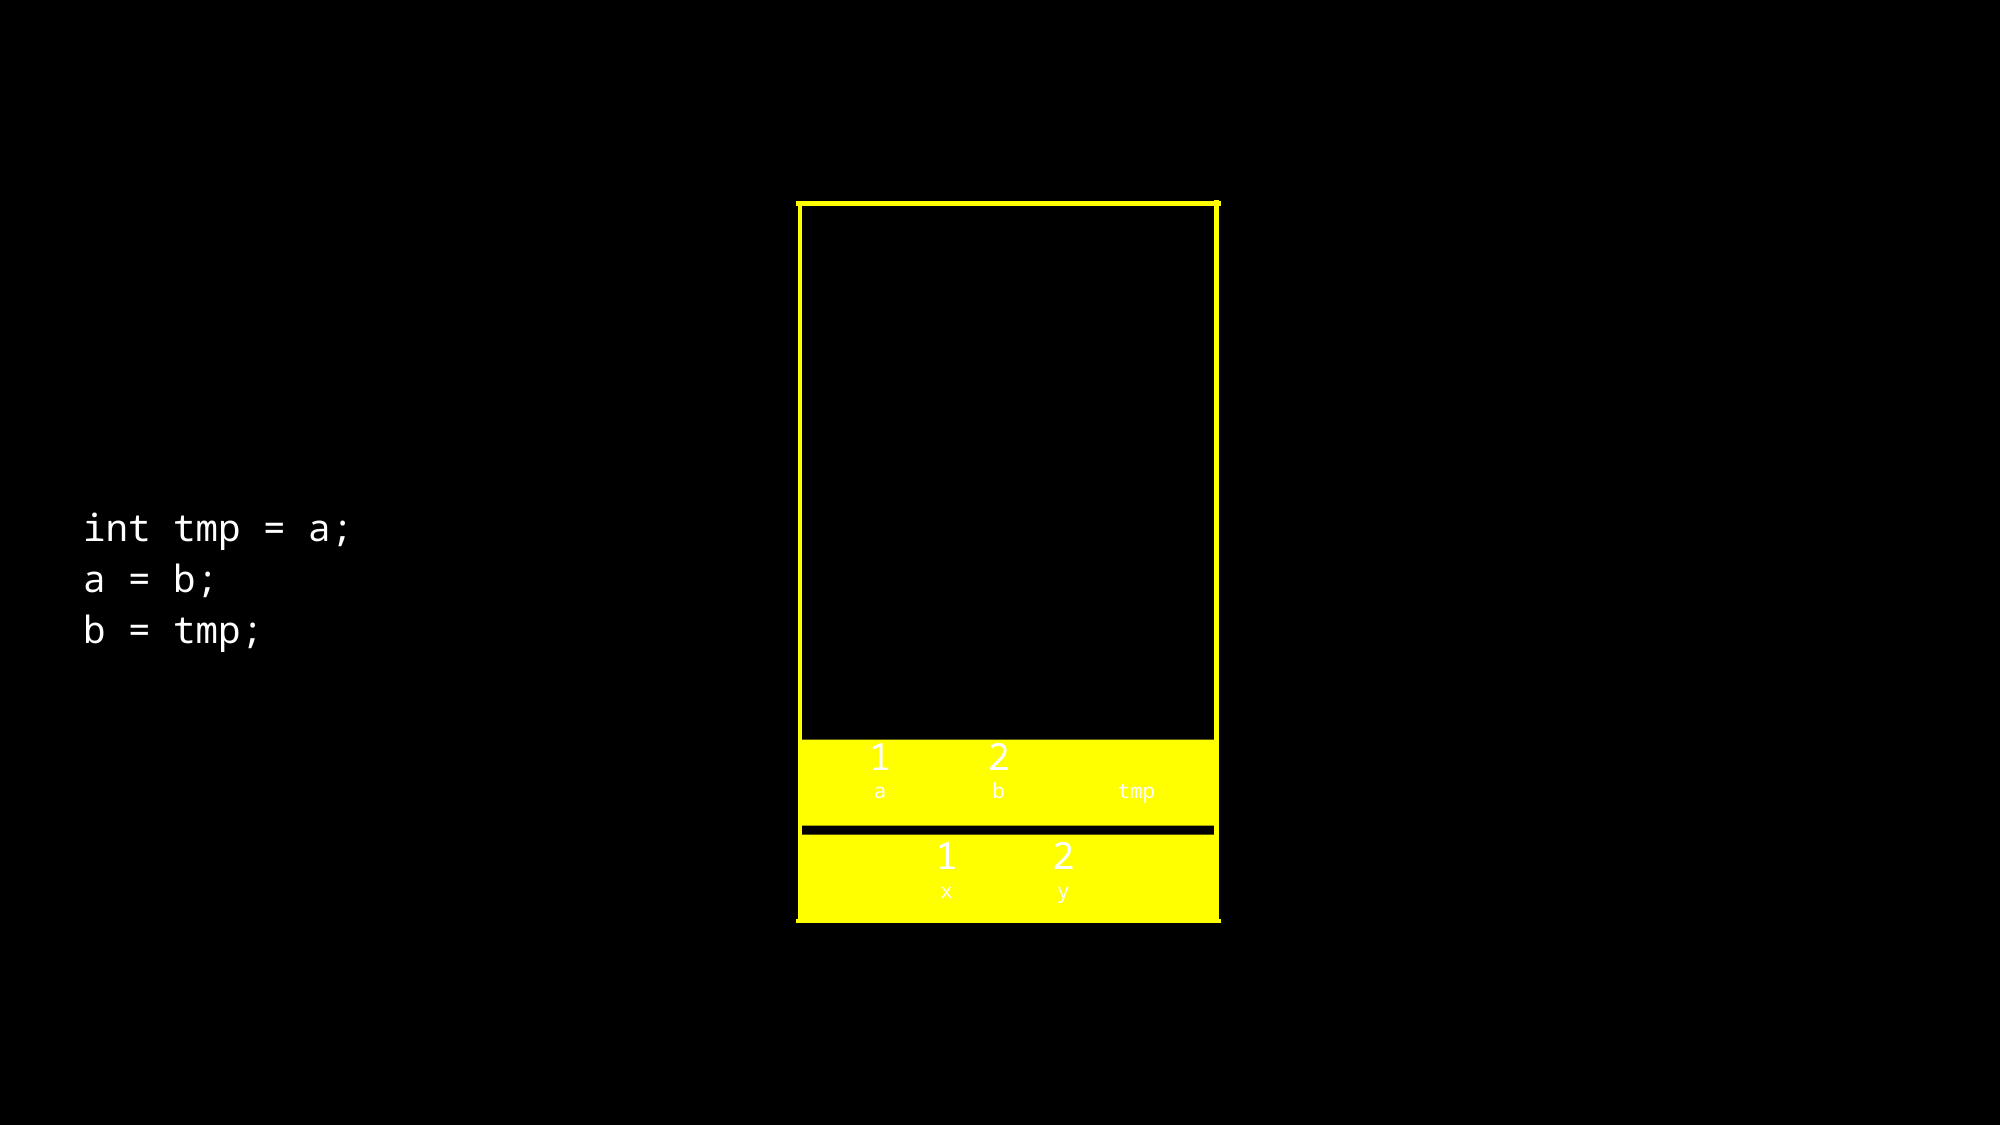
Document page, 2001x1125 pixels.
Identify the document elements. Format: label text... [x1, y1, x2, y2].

list int tmp = a; a = b; b = tmp; [68, 252, 1932, 1000]
